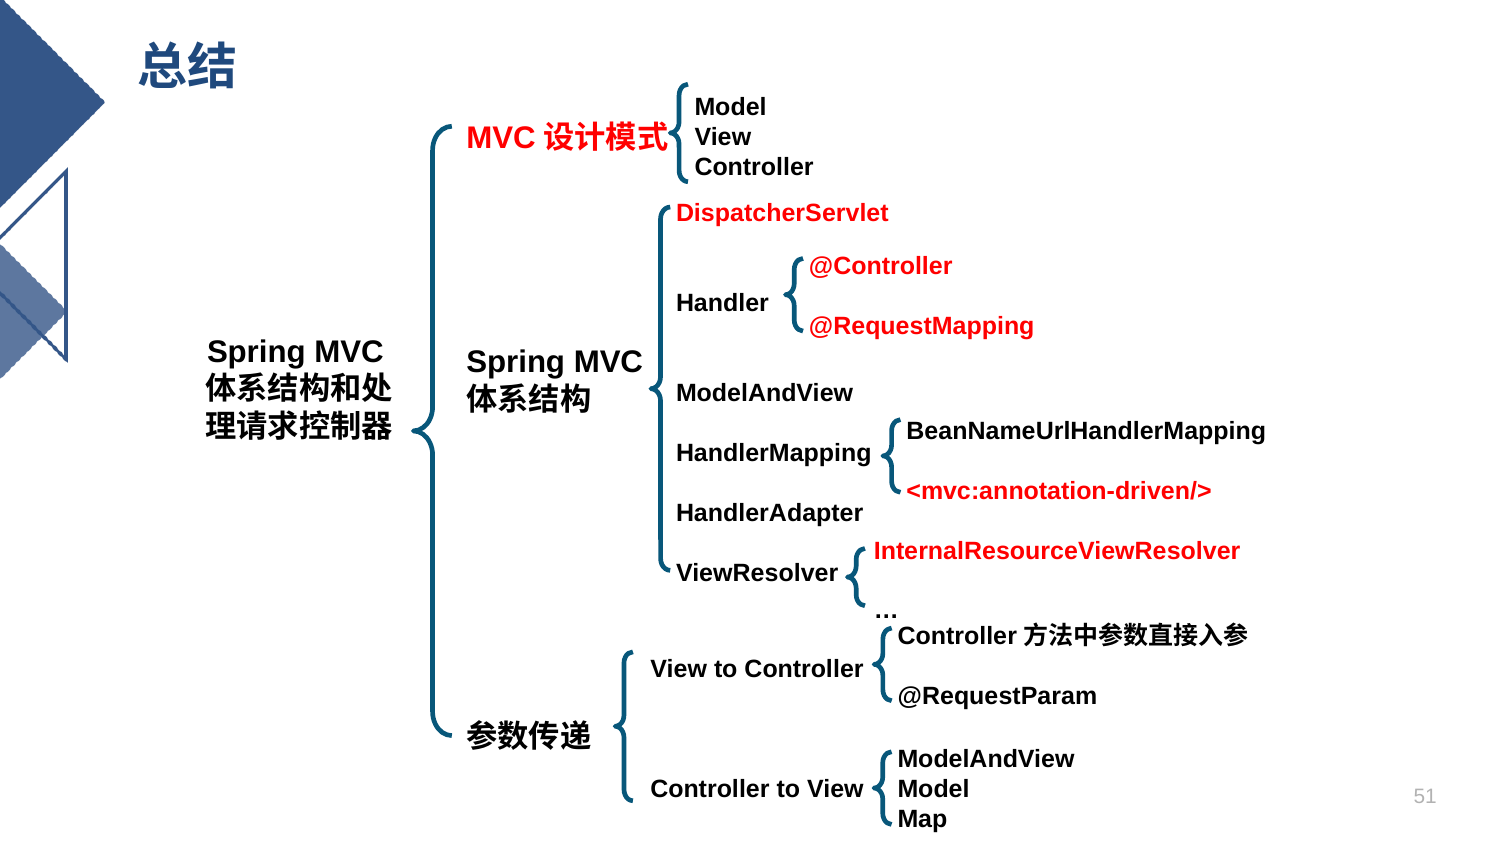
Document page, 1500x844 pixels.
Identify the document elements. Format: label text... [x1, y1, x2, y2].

text_box [873, 781, 882, 795]
text_box [847, 552, 858, 602]
text_box MVC设计模式 Spring MVC 体系结构 参数传递 [451, 109, 679, 761]
text_box [670, 122, 679, 144]
text_box @Controller @RequestMapping [794, 242, 1211, 377]
text_box InternalResourceViewResolver … [858, 526, 1276, 632]
picture [0, 0, 105, 446]
text_box [882, 448, 891, 464]
text_box DispatcherServlet Handler ModelAndView HandlerMapping HandlerAdapter ViewResolver [661, 189, 1015, 645]
text_box View to Controller Controller to View [635, 645, 989, 840]
text_box Spring MVC体系结构和处理请求控制器 [187, 323, 412, 451]
slide_number 51 [1388, 772, 1462, 818]
text_box [615, 651, 633, 801]
text_box [650, 215, 661, 562]
text_box [785, 285, 794, 304]
title 总结 [123, 26, 1436, 102]
text_box Model View Controller [679, 83, 1034, 218]
text_box ModelAndView Model Map [882, 735, 1300, 841]
text_box [413, 126, 452, 736]
text_box Controller方法中参数直接入参 @RequestParam [882, 611, 1300, 717]
text_box [874, 657, 882, 671]
text_box BeanNameUrlHandlerMapping <mvc:annotation-driven/> [891, 407, 1309, 572]
